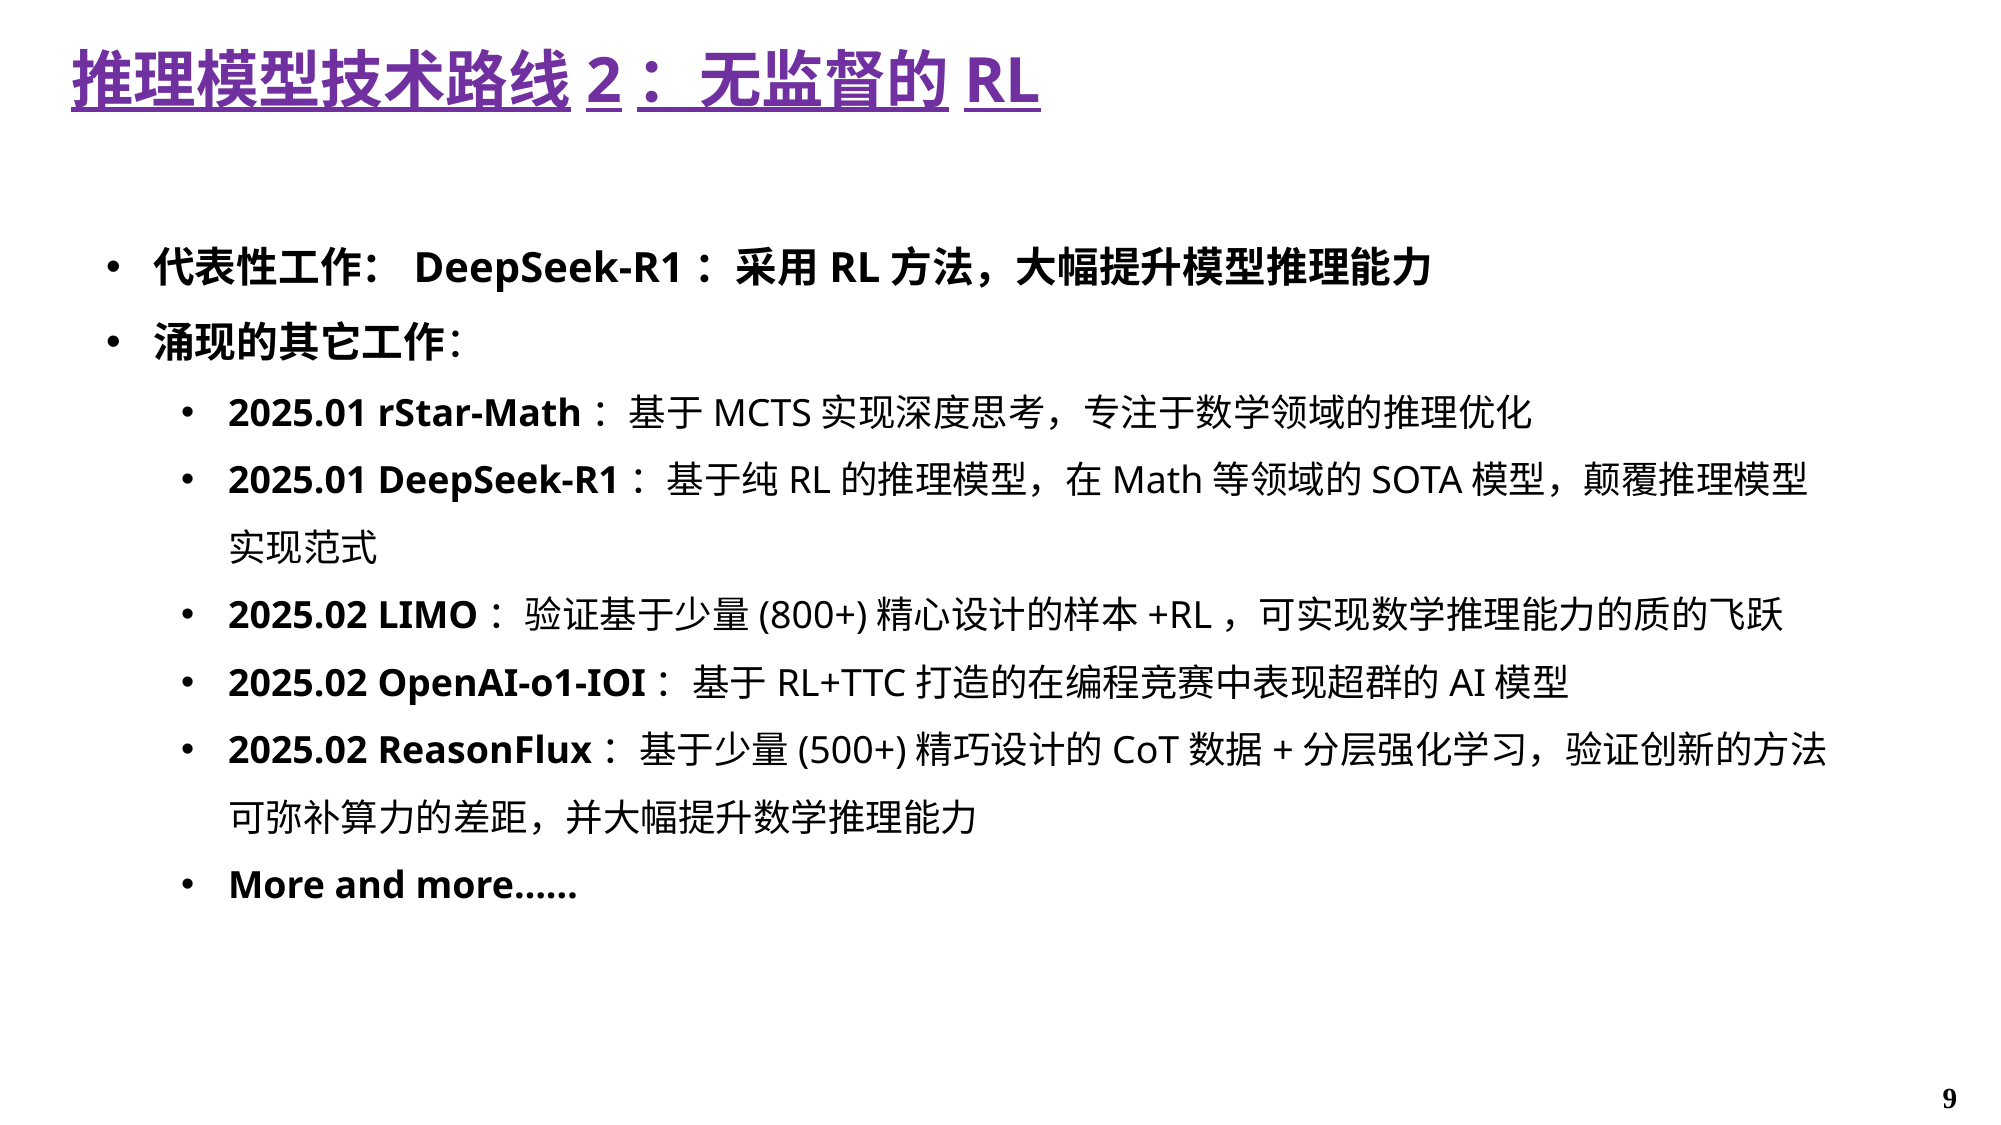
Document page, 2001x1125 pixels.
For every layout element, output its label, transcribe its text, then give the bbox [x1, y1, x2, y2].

slide_number 8 [1927, 1072, 2000, 1120]
text_box 代表性工作：DeepSeek-R1：采用RL方法，大幅提升模型推理能力 涌现的其它工作： 2025.01 rStar-Math：基于MCTS实现深度思考，专注于数学领域的推理优化 2025.01 DeepSeek-R1：基于纯RL的推理模型，在Math等领域的SOTA模型，颠覆推理模型实现范式 2025.02 LIMO：验证基于少量(800+)精心设计的样本+RL，可实现数学推理能力的质的飞跃 2025.02 OpenAI-o1-IOI：基于RL+TTC打造的在编程竞赛中表现超群的AI模型 2025.02 ReasonFlux：基于少量(500+)精巧设计的CoT数据+分层强化学习，验证创新的方法可弥补算力的差距，并大幅提升数学推理能力 More and more…… [91, 208, 1849, 914]
list 推理模型技术路线2：无监督的RL [56, 41, 1407, 155]
